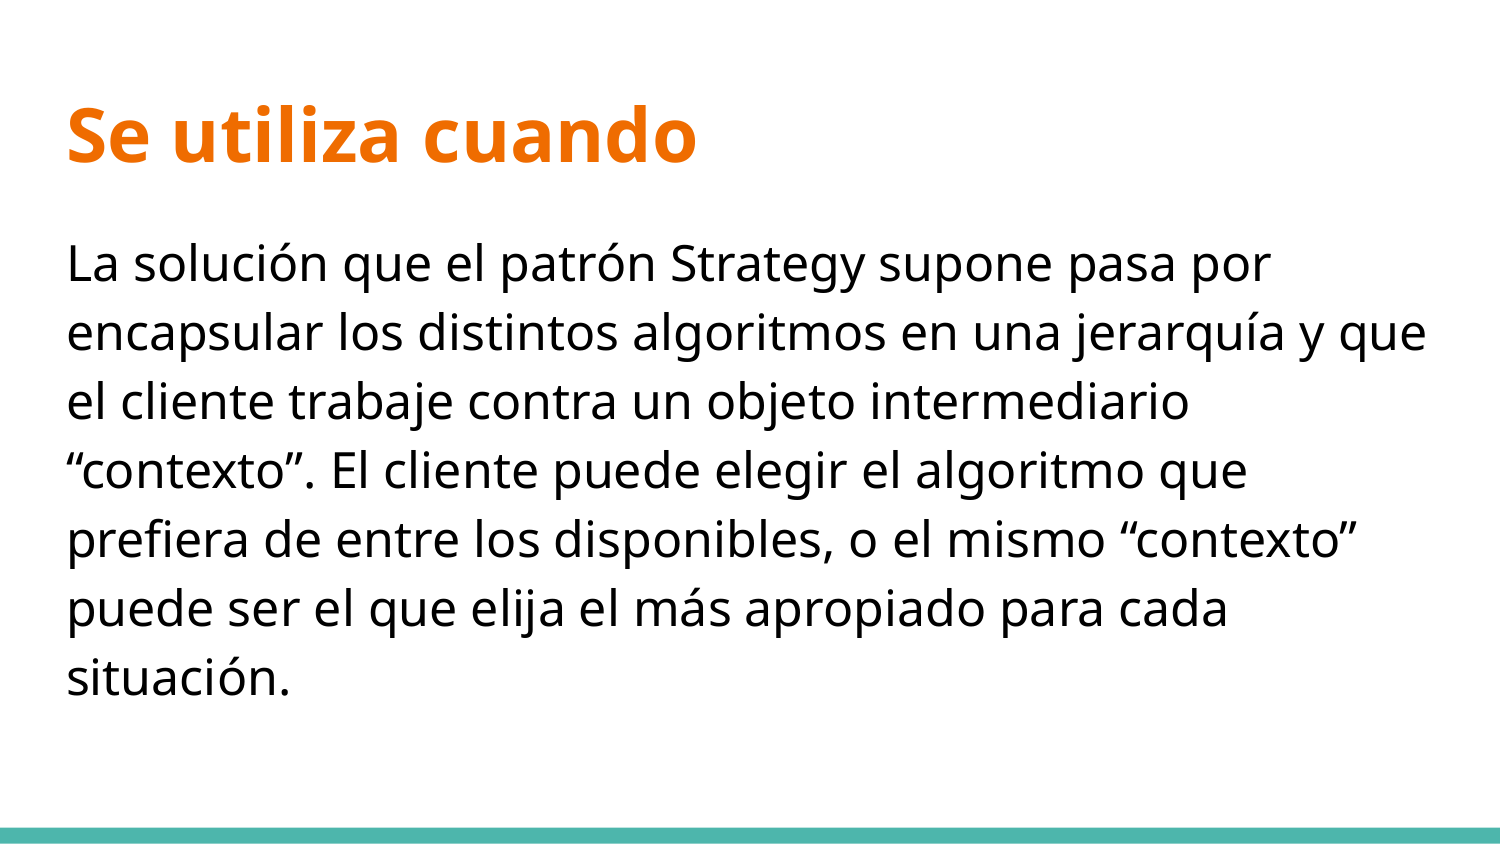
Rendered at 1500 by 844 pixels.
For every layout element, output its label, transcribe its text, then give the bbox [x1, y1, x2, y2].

title Se utiliza cuando [51, 72, 1449, 189]
list La solución que el patrón Strategy supone pasa por encapsular los distintos algoritmos en una jerarquía y que el cliente trabaje contra un objeto intermediario “contexto”. El cliente puede elegir el algoritmo que prefiera de entre los disponibles, o el mismo “contexto” puede ser el que elija el más apropiado para cada situación. [51, 207, 1449, 750]
